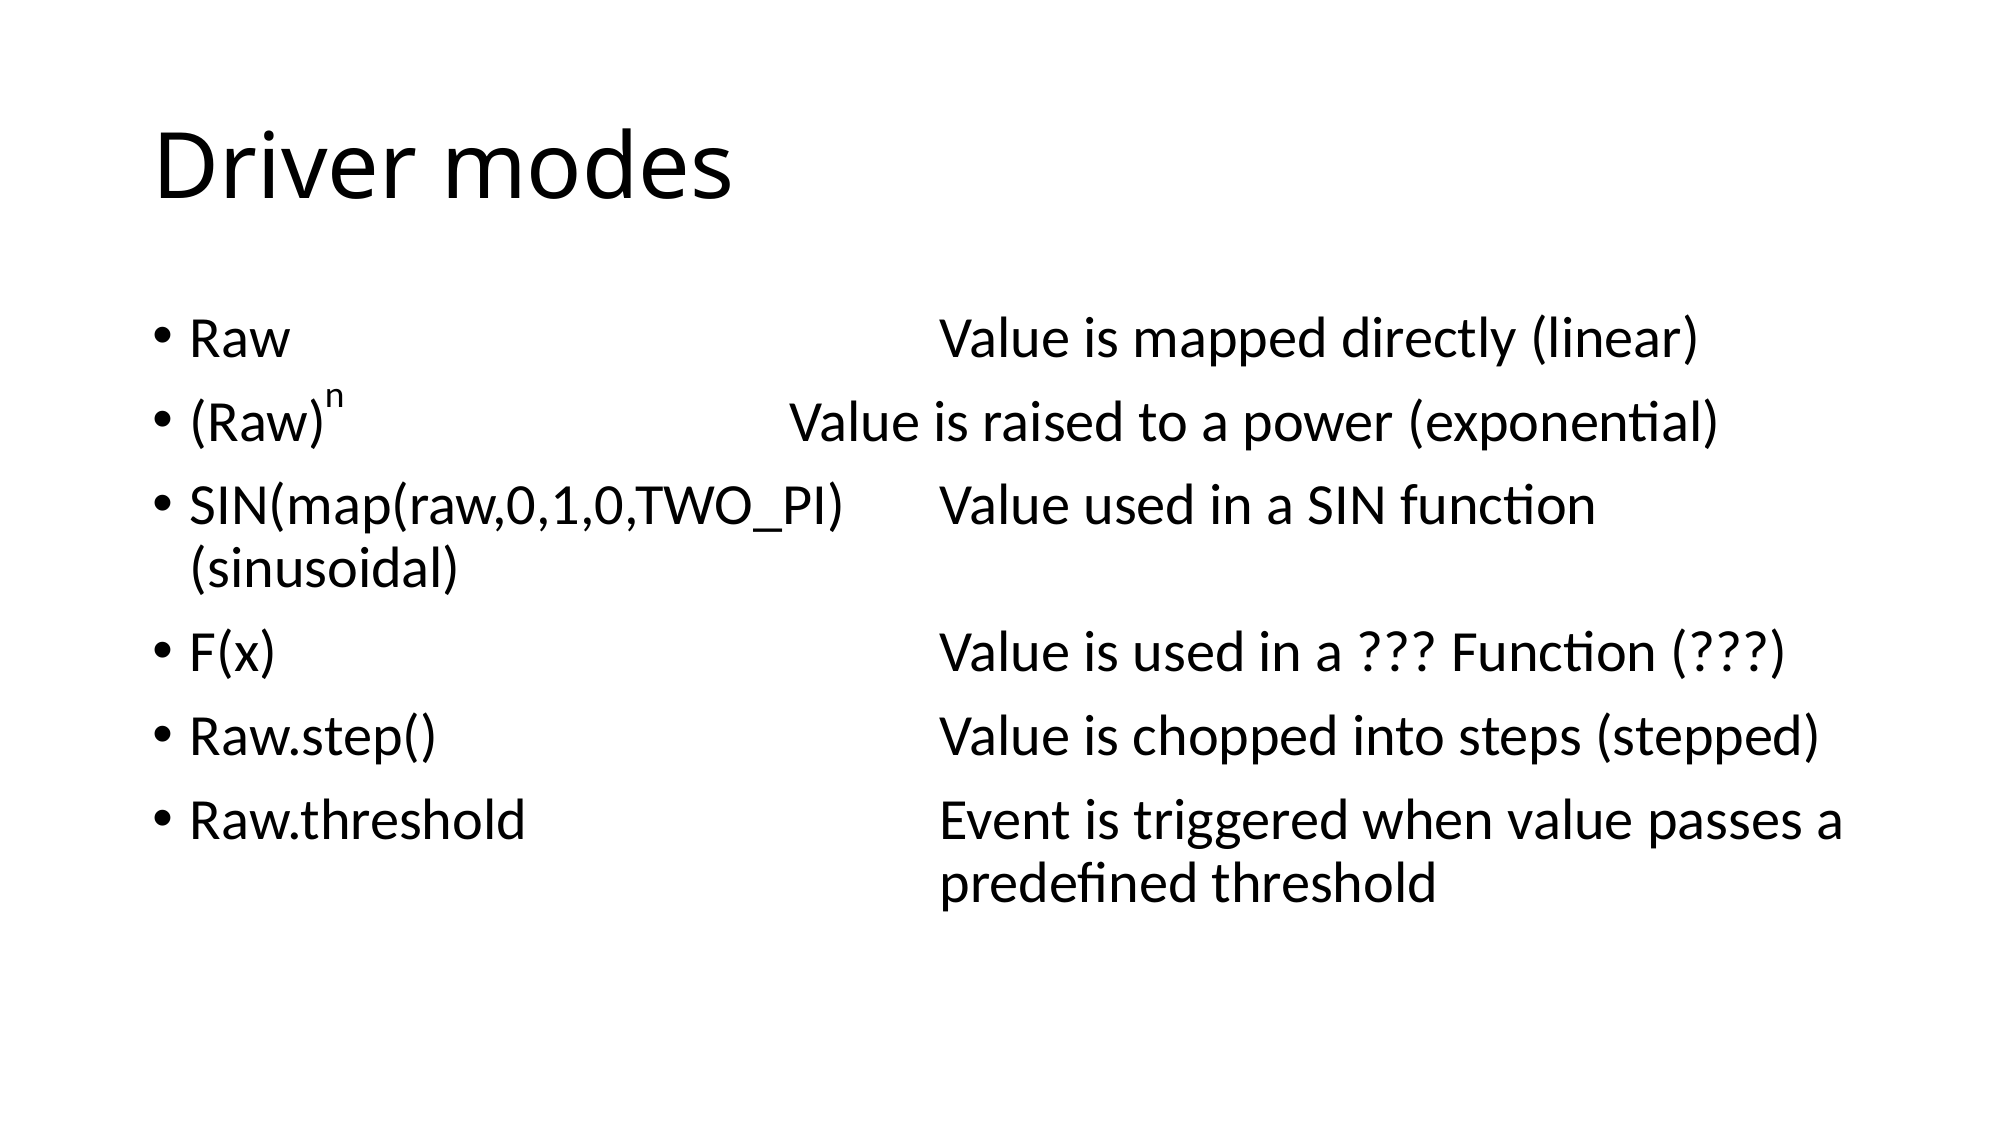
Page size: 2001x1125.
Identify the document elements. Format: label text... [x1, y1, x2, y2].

text_box n [309, 362, 363, 423]
list Raw Value is mapped directly (linear) (Raw) Value is raised to a power (exponential) SIN(map(raw,0,1,0,TWO_PI) Value used in a SIN function (sinusoidal) F(x) Value is used in a ??? Function (???) Raw.step() Value is chopped into steps (stepped) Raw.threshold Event is triggered when value passes a predefined threshold [137, 299, 1863, 1014]
title Driver modes [137, 59, 1863, 278]
